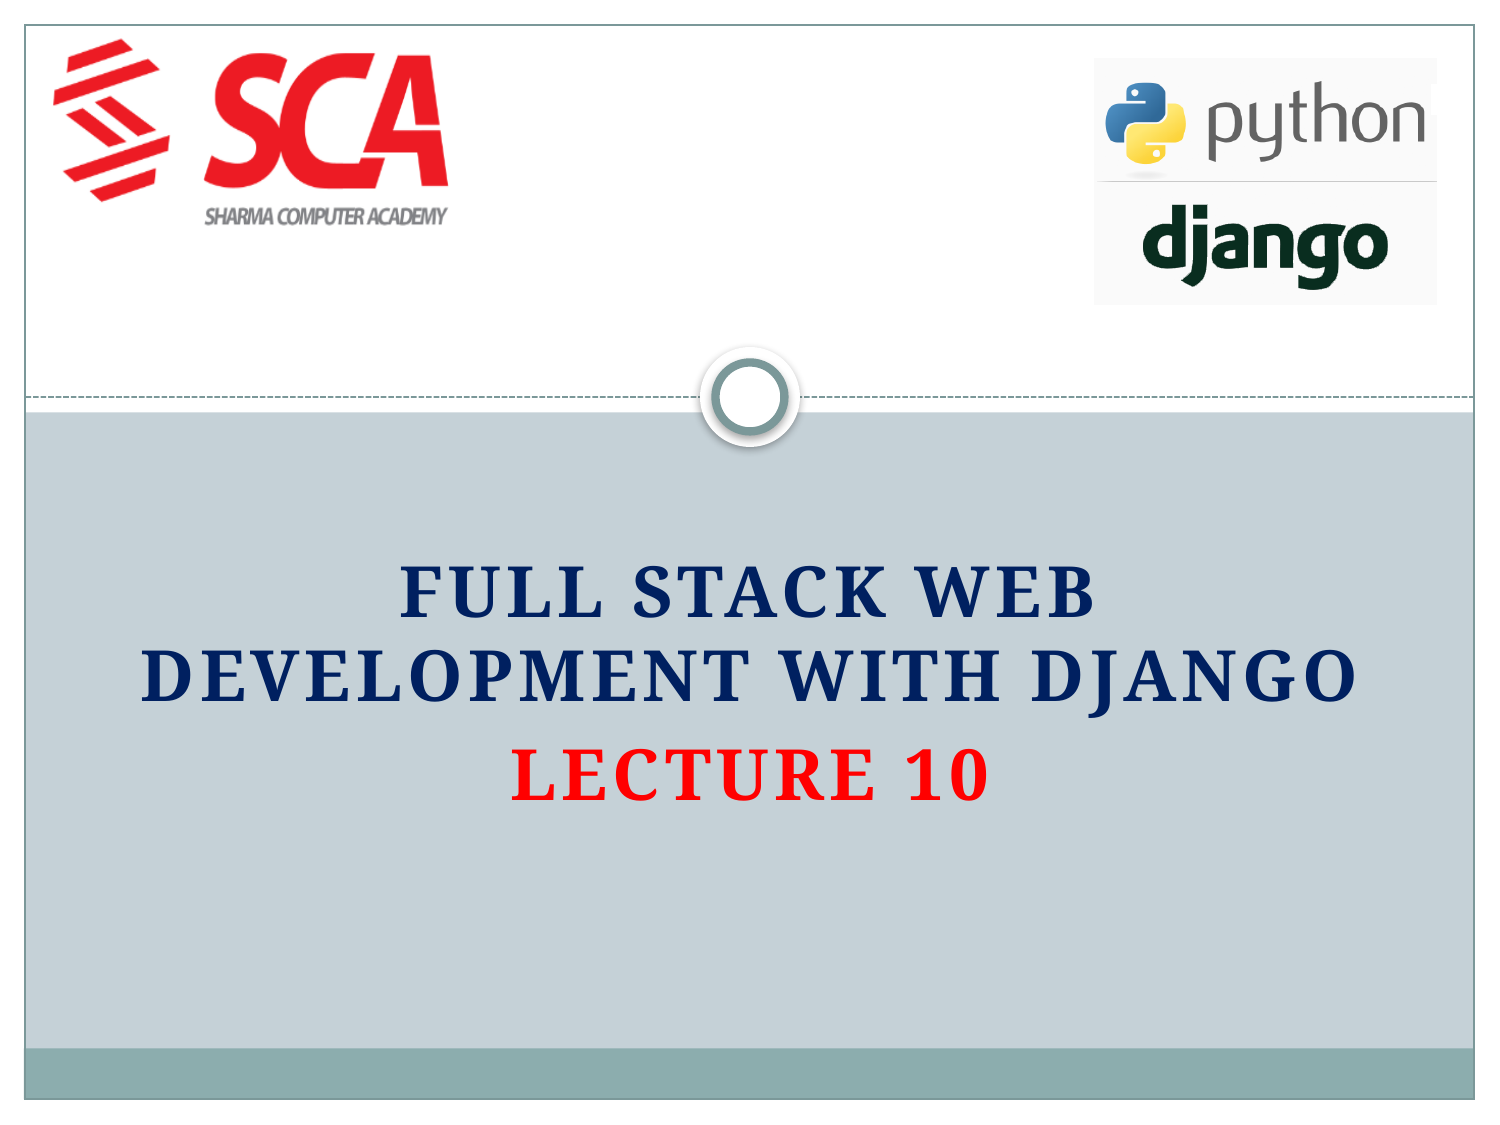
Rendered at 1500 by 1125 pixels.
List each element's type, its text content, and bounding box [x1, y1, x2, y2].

picture [36, 30, 455, 232]
picture [1094, 58, 1437, 305]
subtitle FULL STACK WEB DEVELOPMENT WITH DJANGO Lecture 10 [117, 539, 1383, 827]
